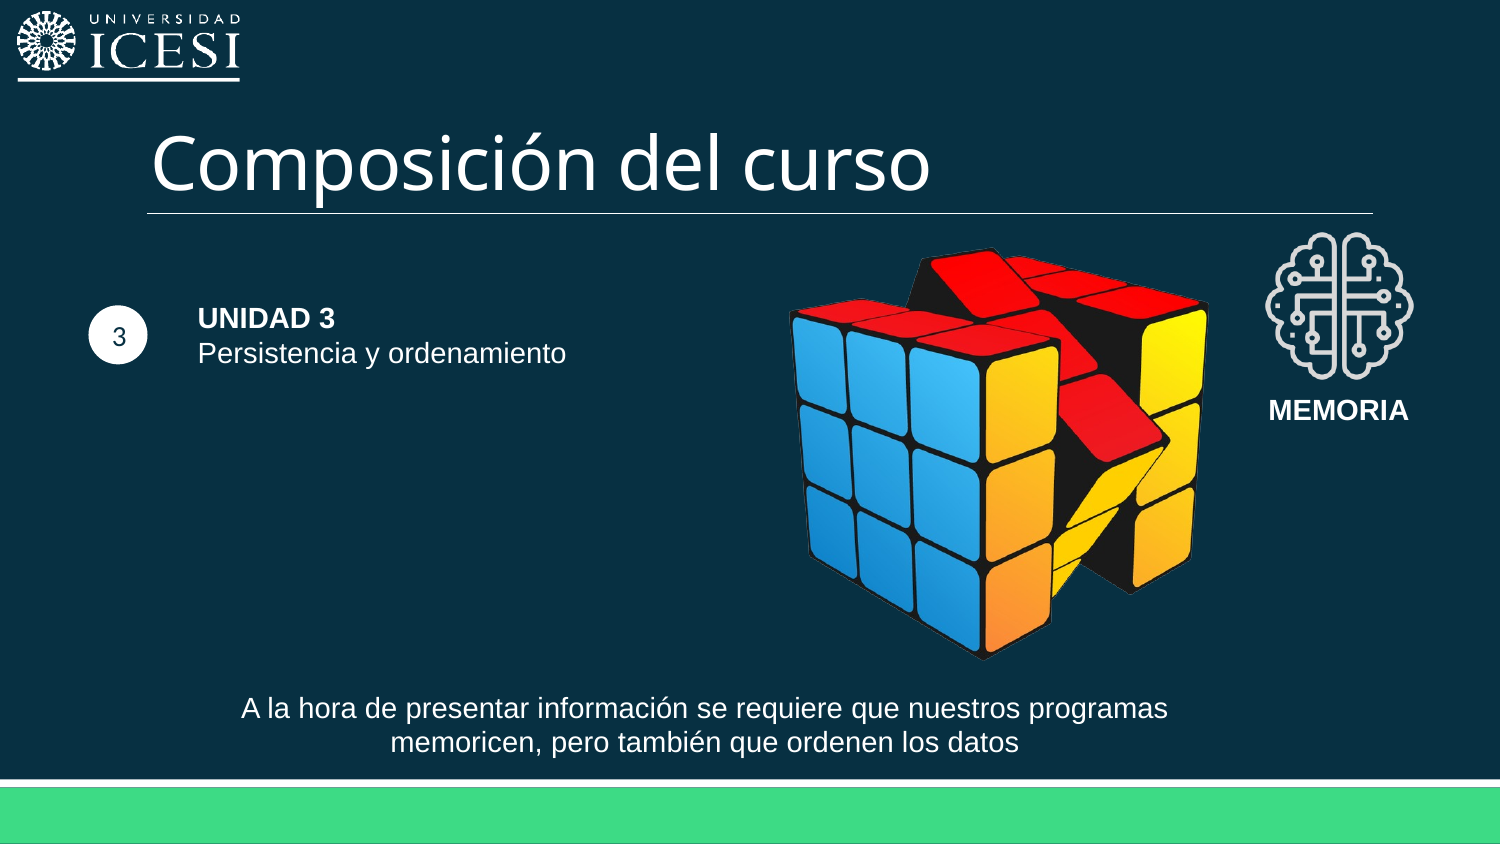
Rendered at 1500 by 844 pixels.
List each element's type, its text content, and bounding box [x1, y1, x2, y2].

text_box MEMORIA [1253, 383, 1425, 434]
picture [1260, 226, 1418, 385]
text_box A la hora de presentar información se requiere que nuestros programas memoricen, pero también que ordenen los datos [199, 681, 1212, 767]
title Composición del curso [135, 35, 1373, 214]
text_box UNIDAD 3 Persistencia y ordenamiento [183, 291, 780, 447]
picture [782, 230, 1210, 683]
picture [17, 11, 241, 82]
text_box 3 [87, 304, 149, 366]
